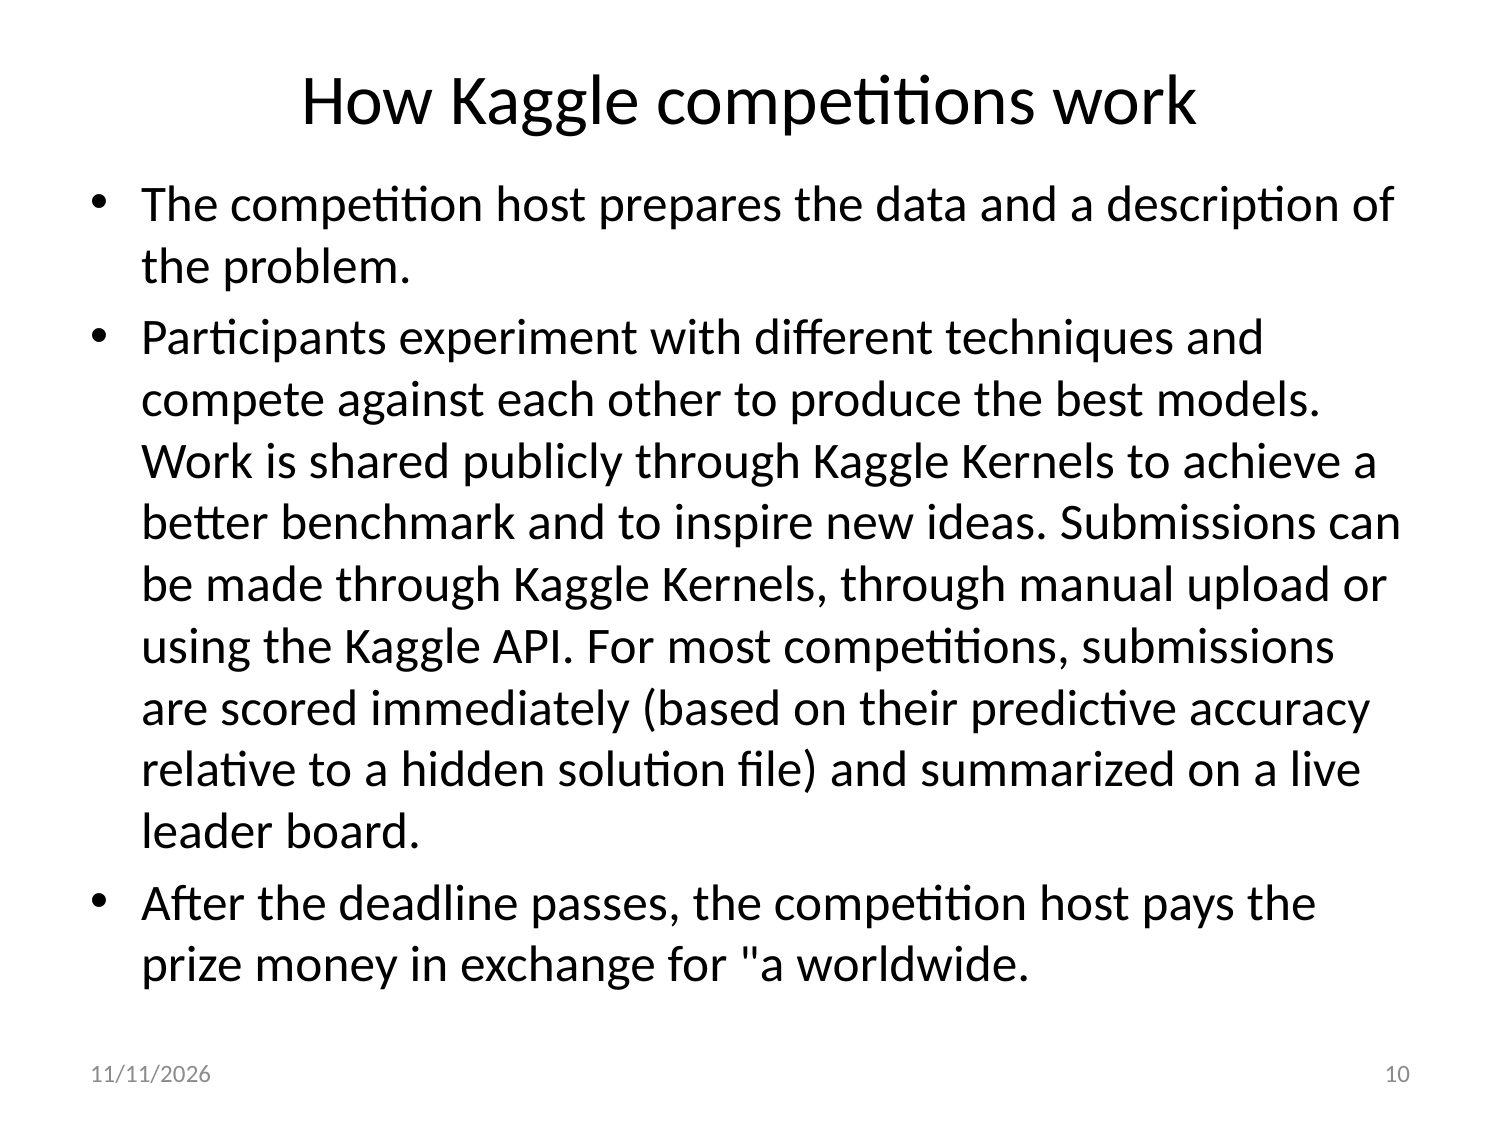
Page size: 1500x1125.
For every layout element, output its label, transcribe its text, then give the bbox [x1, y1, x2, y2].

title How Kaggle competitions work [75, 45, 1425, 162]
slide_number 10 [1074, 1042, 1425, 1103]
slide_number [75, 1042, 425, 1103]
list The competition host prepares the data and a description of the problem. Participants experiment with different techniques and compete against each other to produce the best models. Work is shared publicly through Kaggle Kernels to achieve a better benchmark and to inspire new ideas. Submissions can be made through Kaggle Kernels, through manual upload or using the Kaggle API. For most competitions, submissions are scored immediately (based on their predictive accuracy relative to a hidden solution file) and summarized on a live leader board. After the deadline passes, the competition host pays the prize money in exchange for "a worldwide. [75, 162, 1425, 1005]
